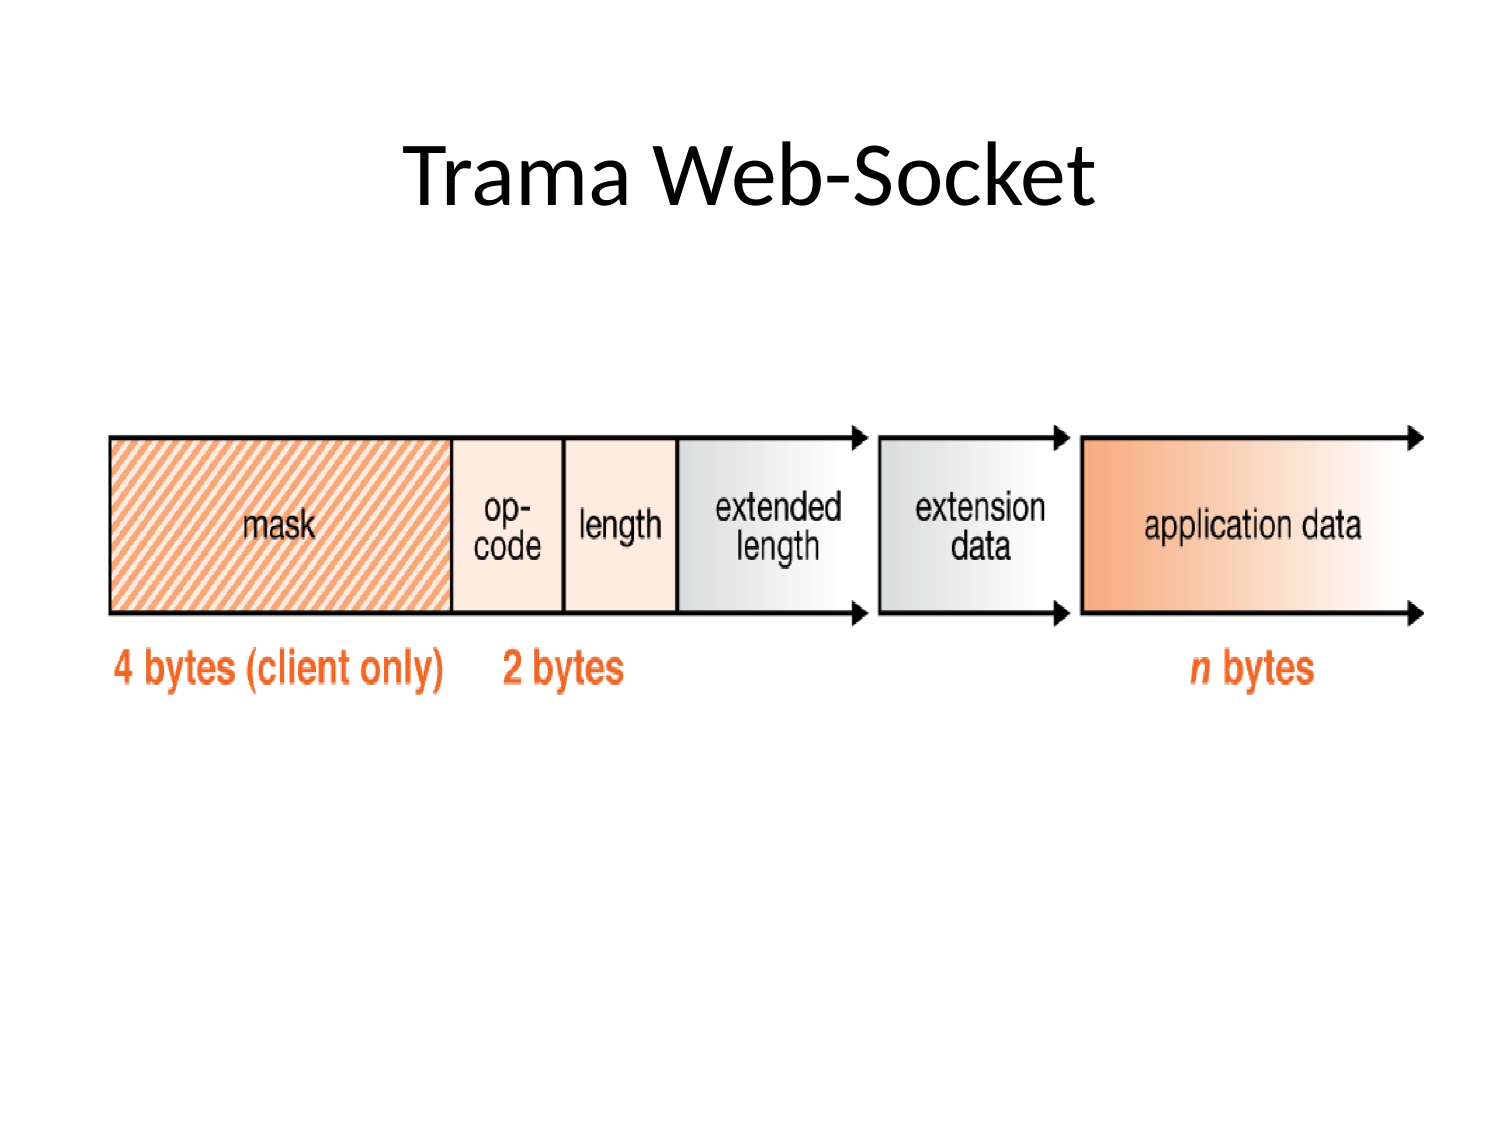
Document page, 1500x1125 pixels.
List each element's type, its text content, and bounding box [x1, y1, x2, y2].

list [74, 424, 1425, 713]
title Trama Web-Socket [74, 74, 1426, 263]
